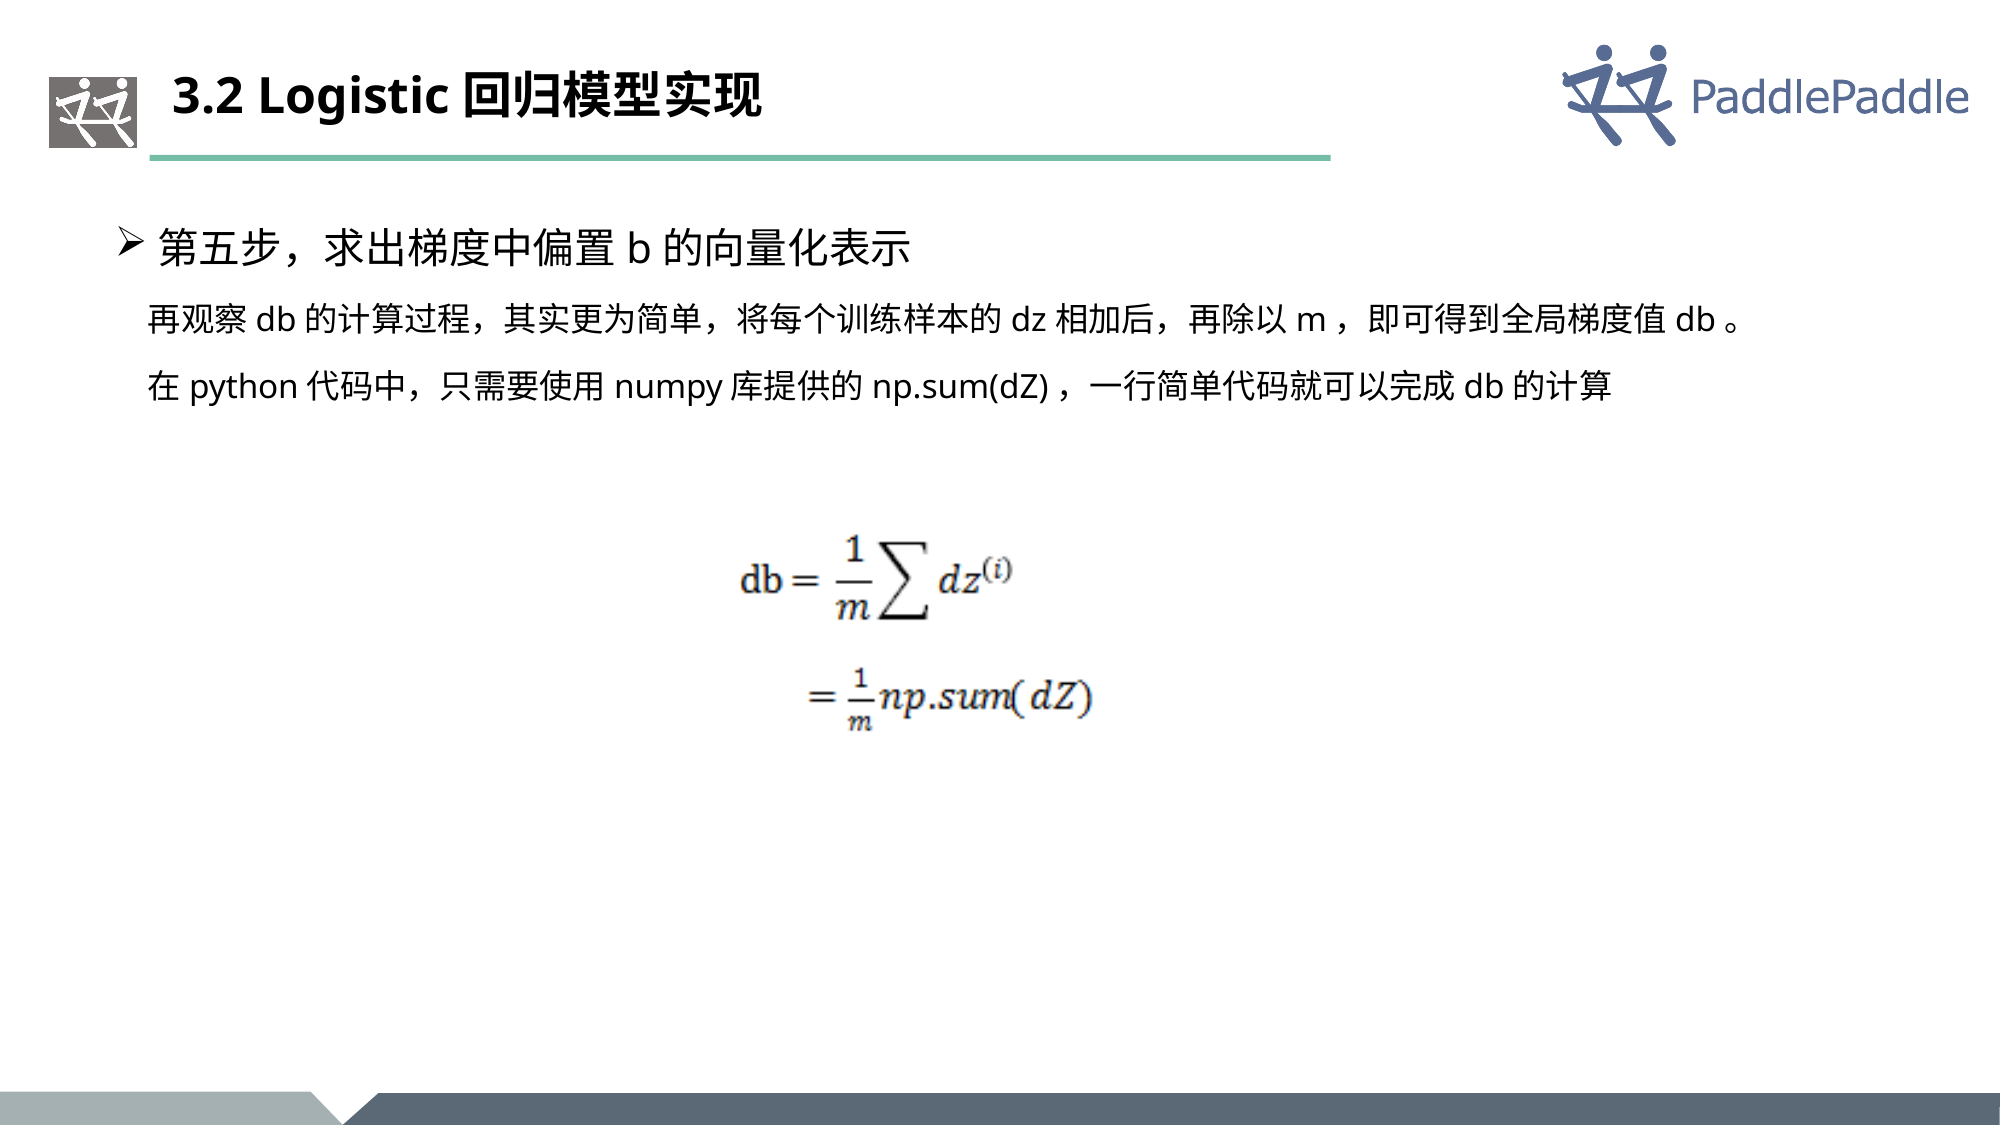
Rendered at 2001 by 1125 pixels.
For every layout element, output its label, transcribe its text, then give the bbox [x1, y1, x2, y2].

title 3.2 Logistic回归模型实现 [157, 28, 1406, 158]
picture [740, 509, 1100, 741]
list 第五步，求出梯度中偏置b的向量化表示 再观察db的计算过程，其实更为简单，将每个训练样本的dz相加后，再除以m，即可得到全局梯度值db。 在python代码中，只需要使用numpy库提供的np.sum(dZ)，一行简单代码就可以完成db的计算 [99, 189, 1900, 1061]
